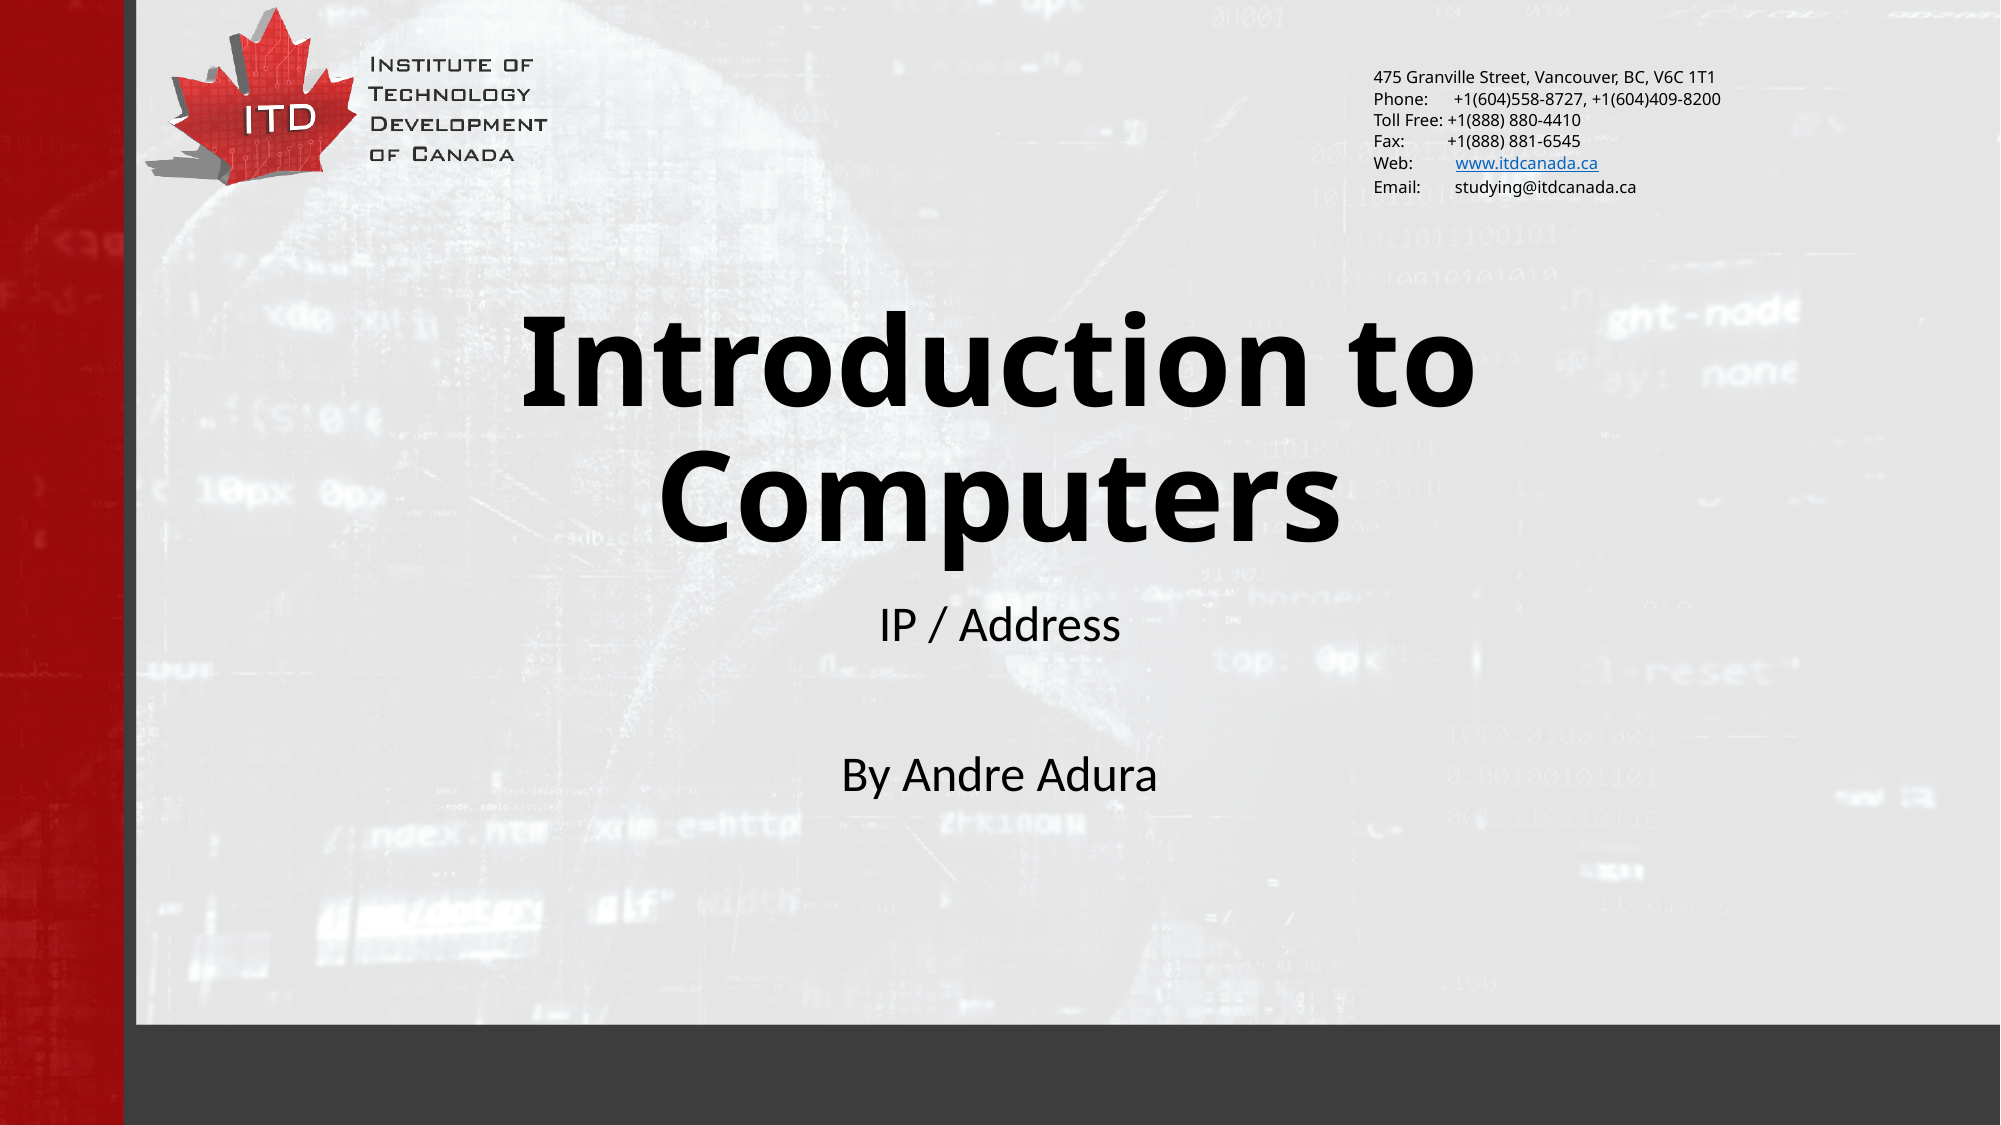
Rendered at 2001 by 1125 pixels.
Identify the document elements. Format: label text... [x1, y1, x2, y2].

picture [0, 0, 2000, 1125]
title Introduction to Computers [249, 184, 1750, 576]
subtitle IP / Address By Andre Adura [249, 590, 1750, 863]
